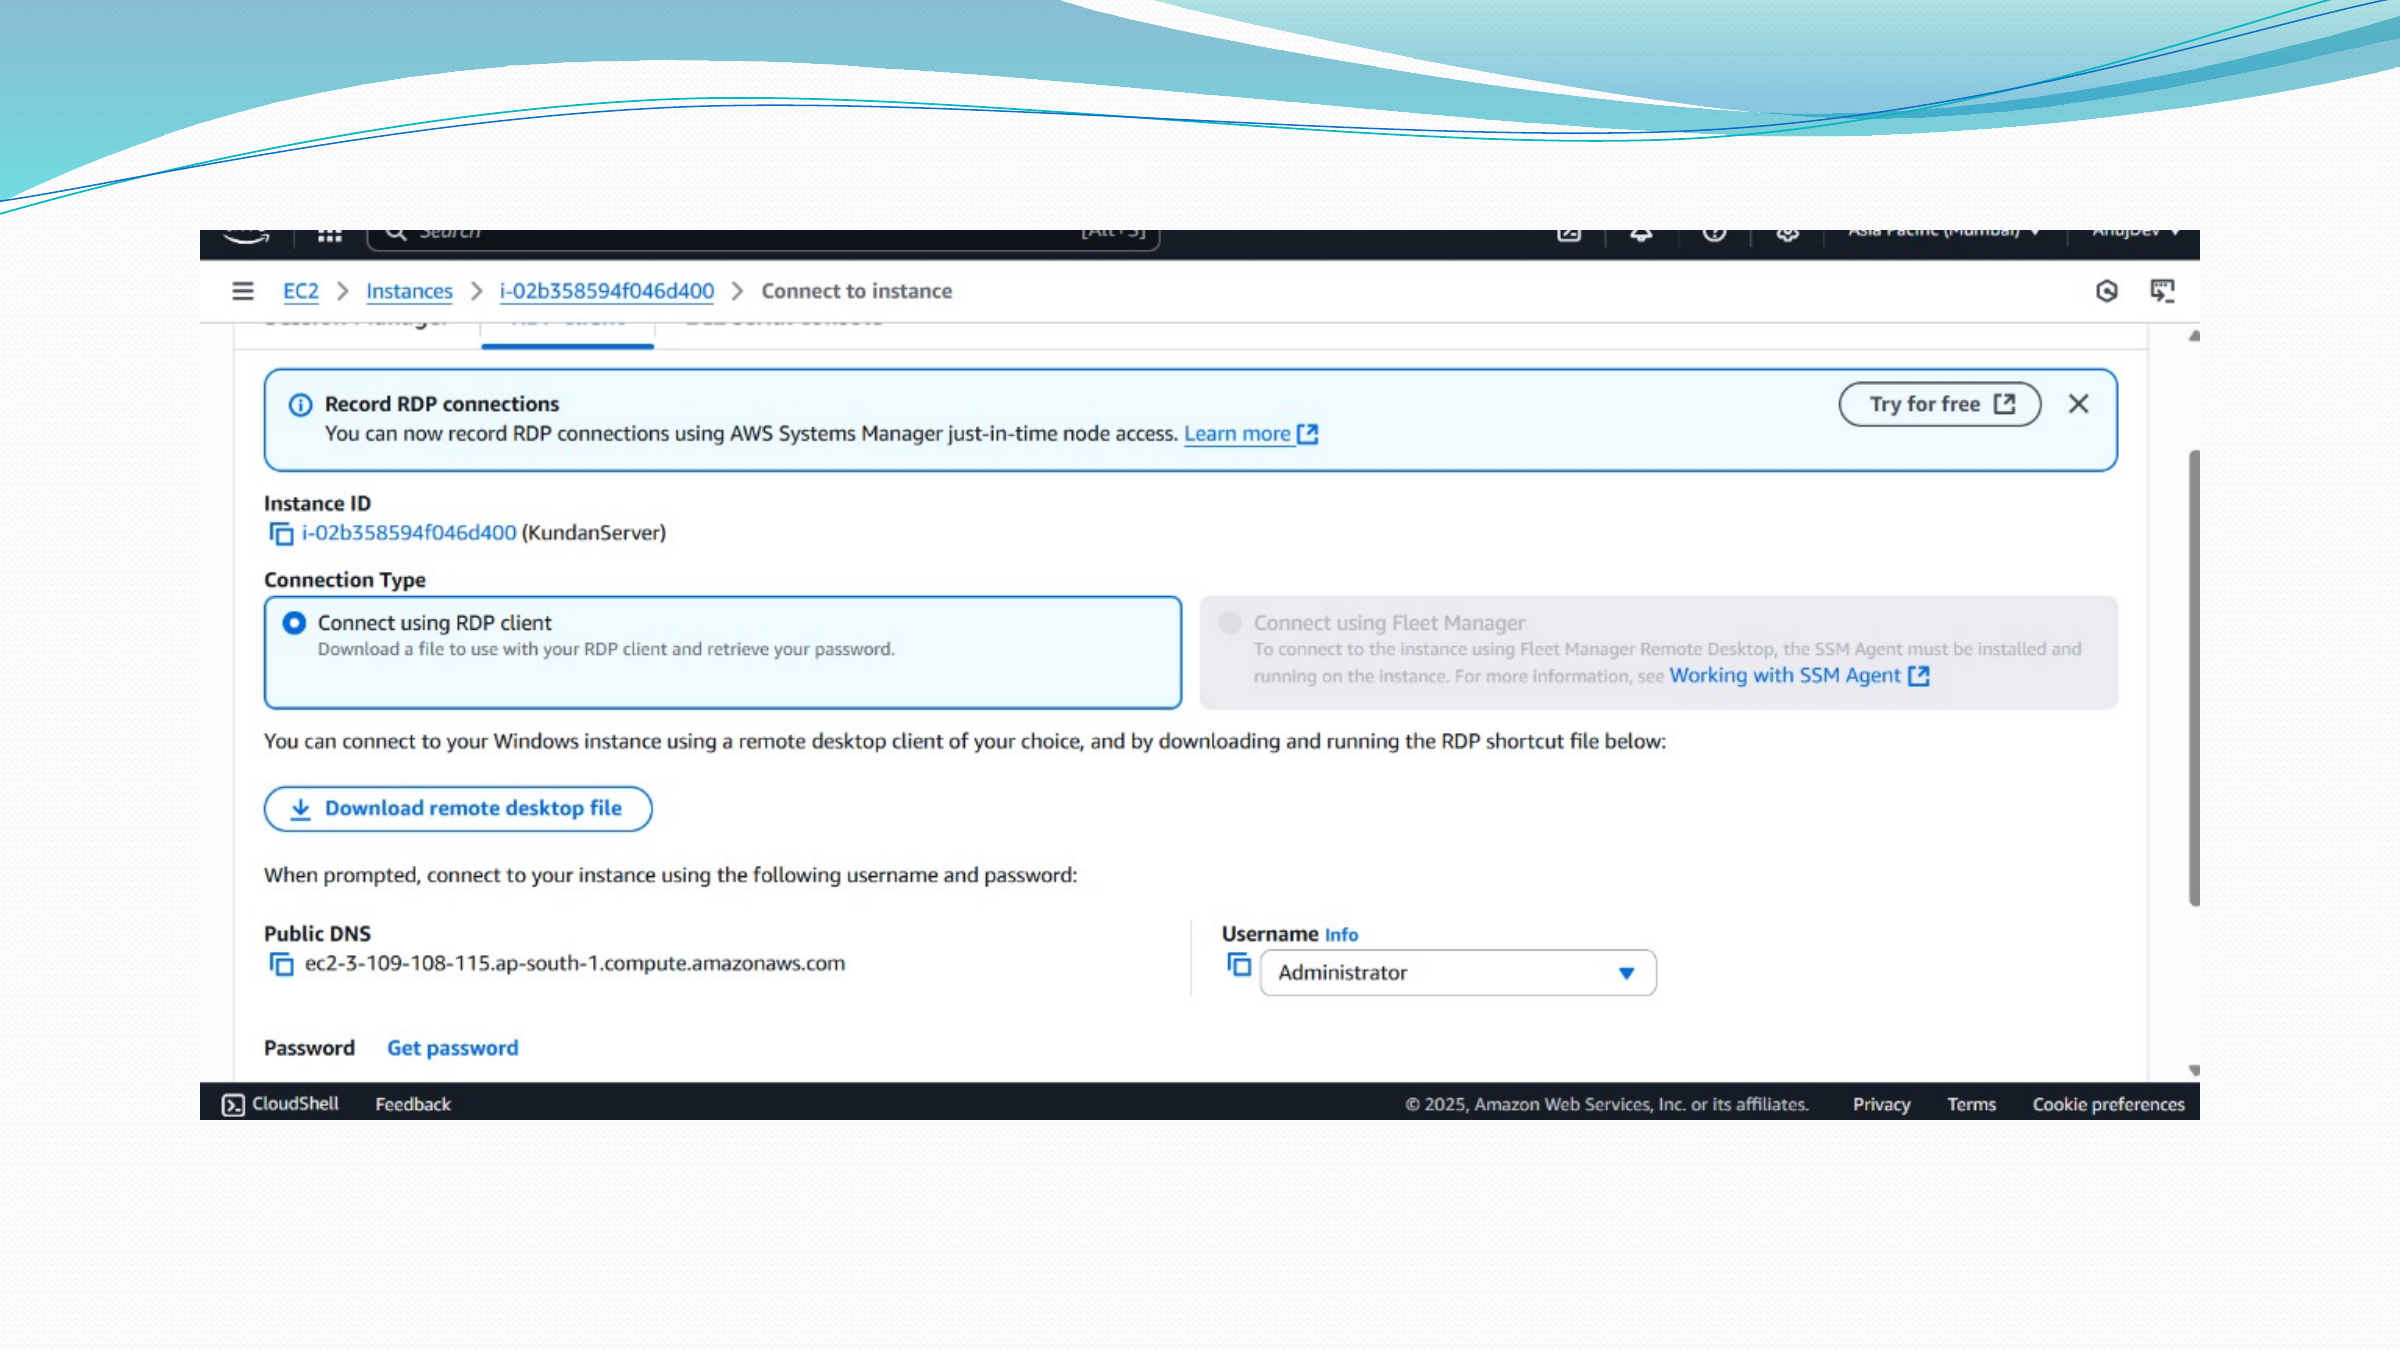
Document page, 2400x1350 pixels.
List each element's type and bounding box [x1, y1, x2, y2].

picture [199, 230, 2201, 1120]
